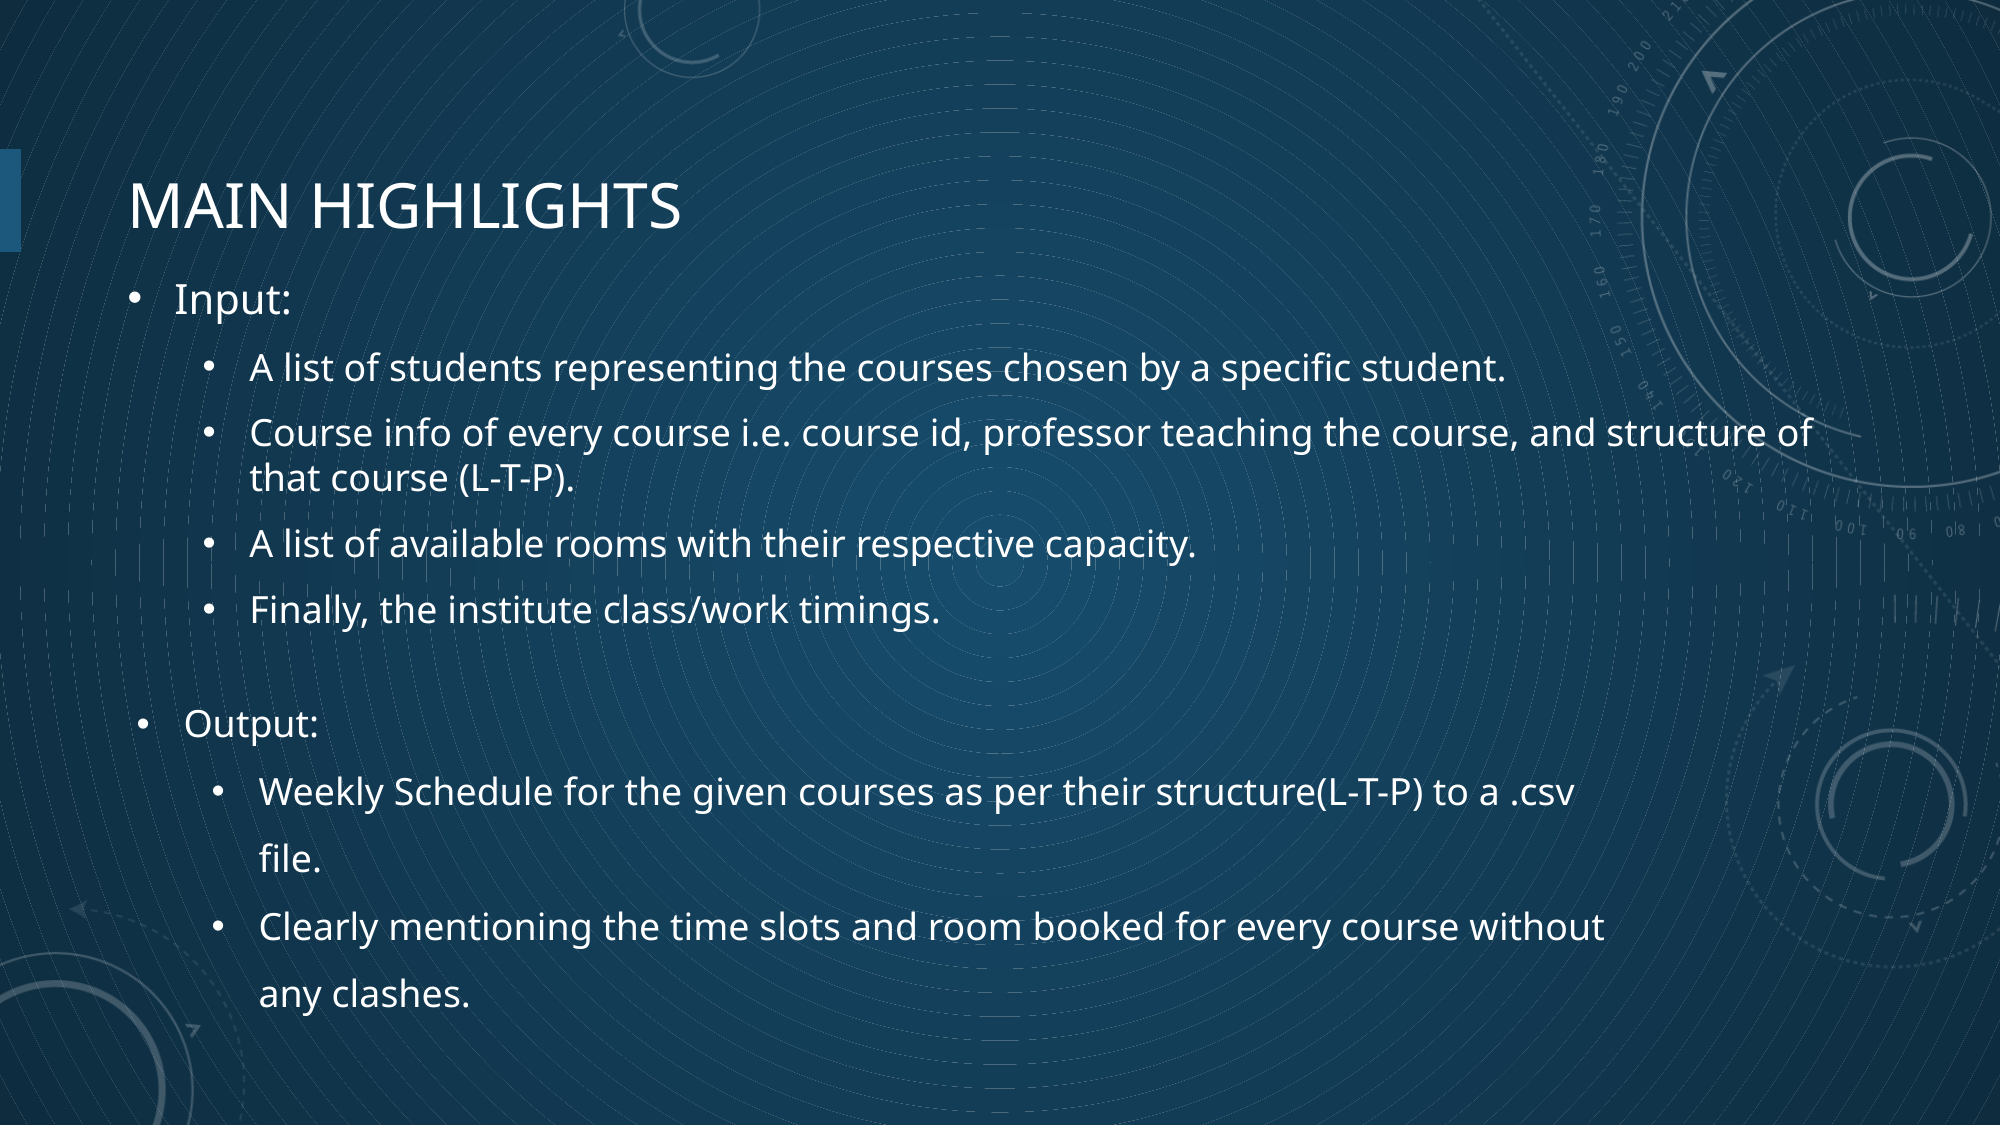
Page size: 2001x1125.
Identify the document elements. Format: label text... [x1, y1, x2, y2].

list Input: A list of students representing the courses chosen by a specific student. Course info of every course i.e. course id, professor teaching the course, and structure of that course (L-T-P). A list of available rooms with their respective capacity. Finally, the institute class/work timings. [112, 265, 1840, 685]
title Main highlights [112, 99, 1891, 307]
picture [0, 0, 2000, 1125]
text_box Output: Weekly Schedule for the given courses as per their structure(L-T-P) to a .csv file. Clearly mentioning the time slots and room booked for every course without any clashes. [121, 670, 1658, 1023]
